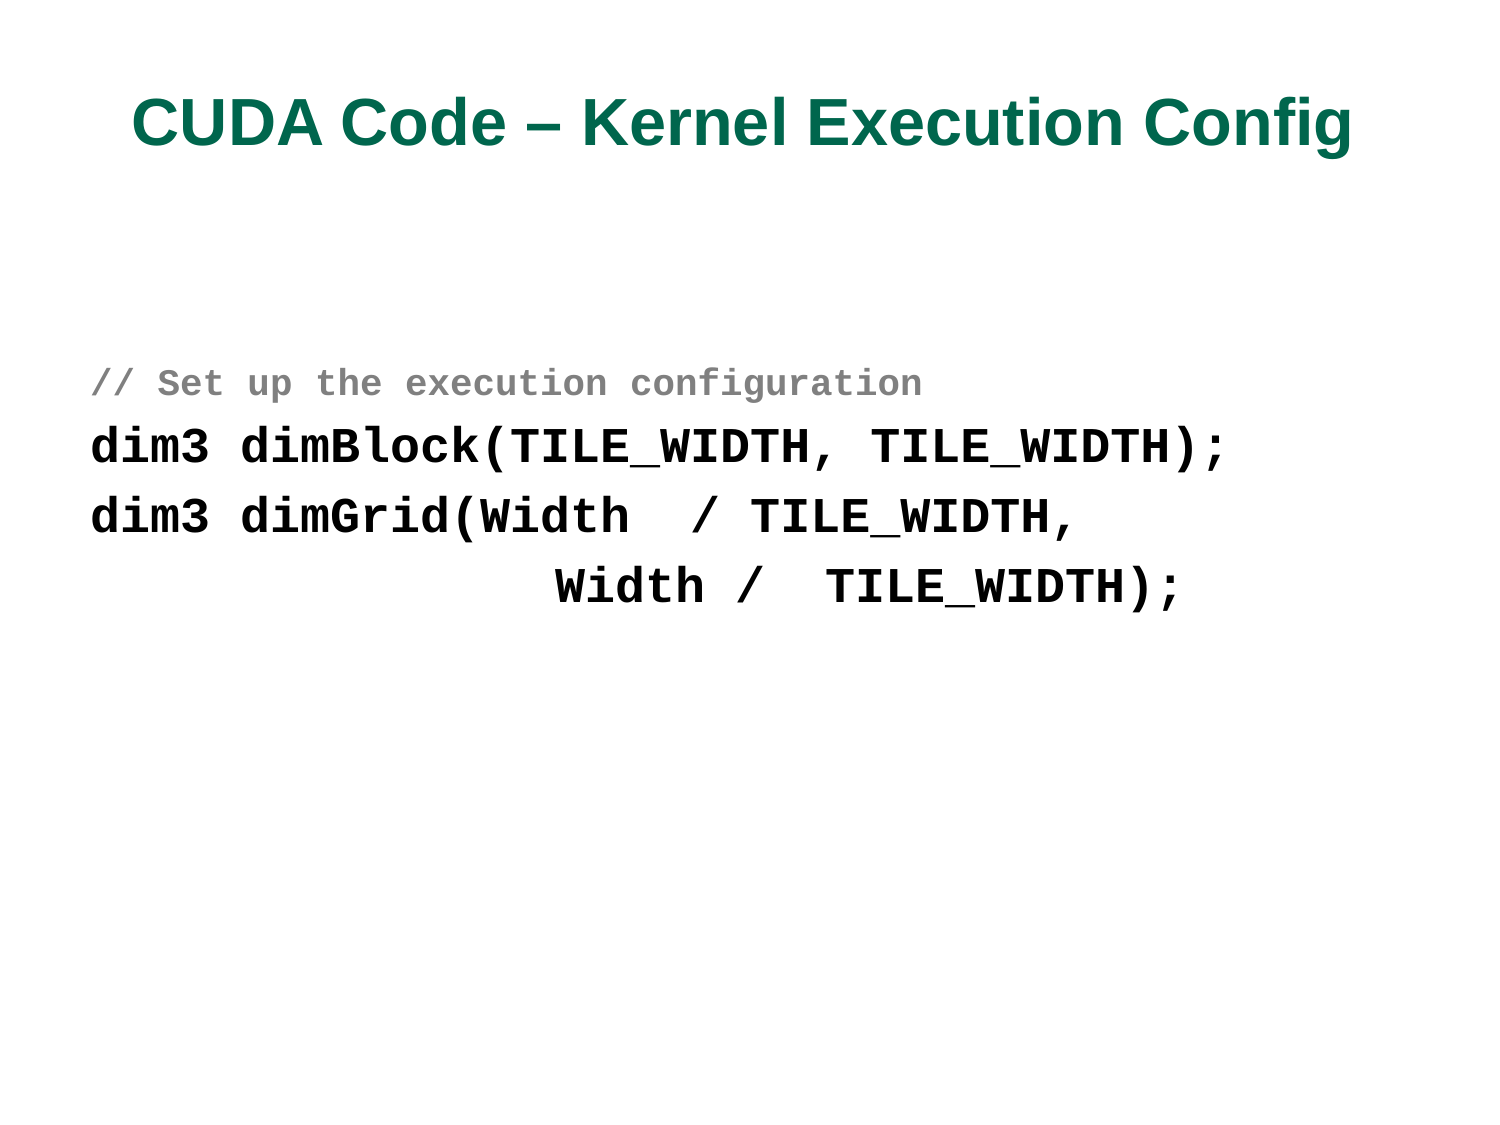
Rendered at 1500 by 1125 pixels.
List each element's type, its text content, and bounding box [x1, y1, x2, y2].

list // Set up the execution configuration dim3 dimBlock(TILE_WIDTH, TILE_WIDTH); dim3 dimGrid(Width / TILE_WIDTH, Width / TILE_WIDTH); [74, 349, 1459, 913]
title CUDA Code – Kernel Execution Config [24, 49, 1463, 188]
